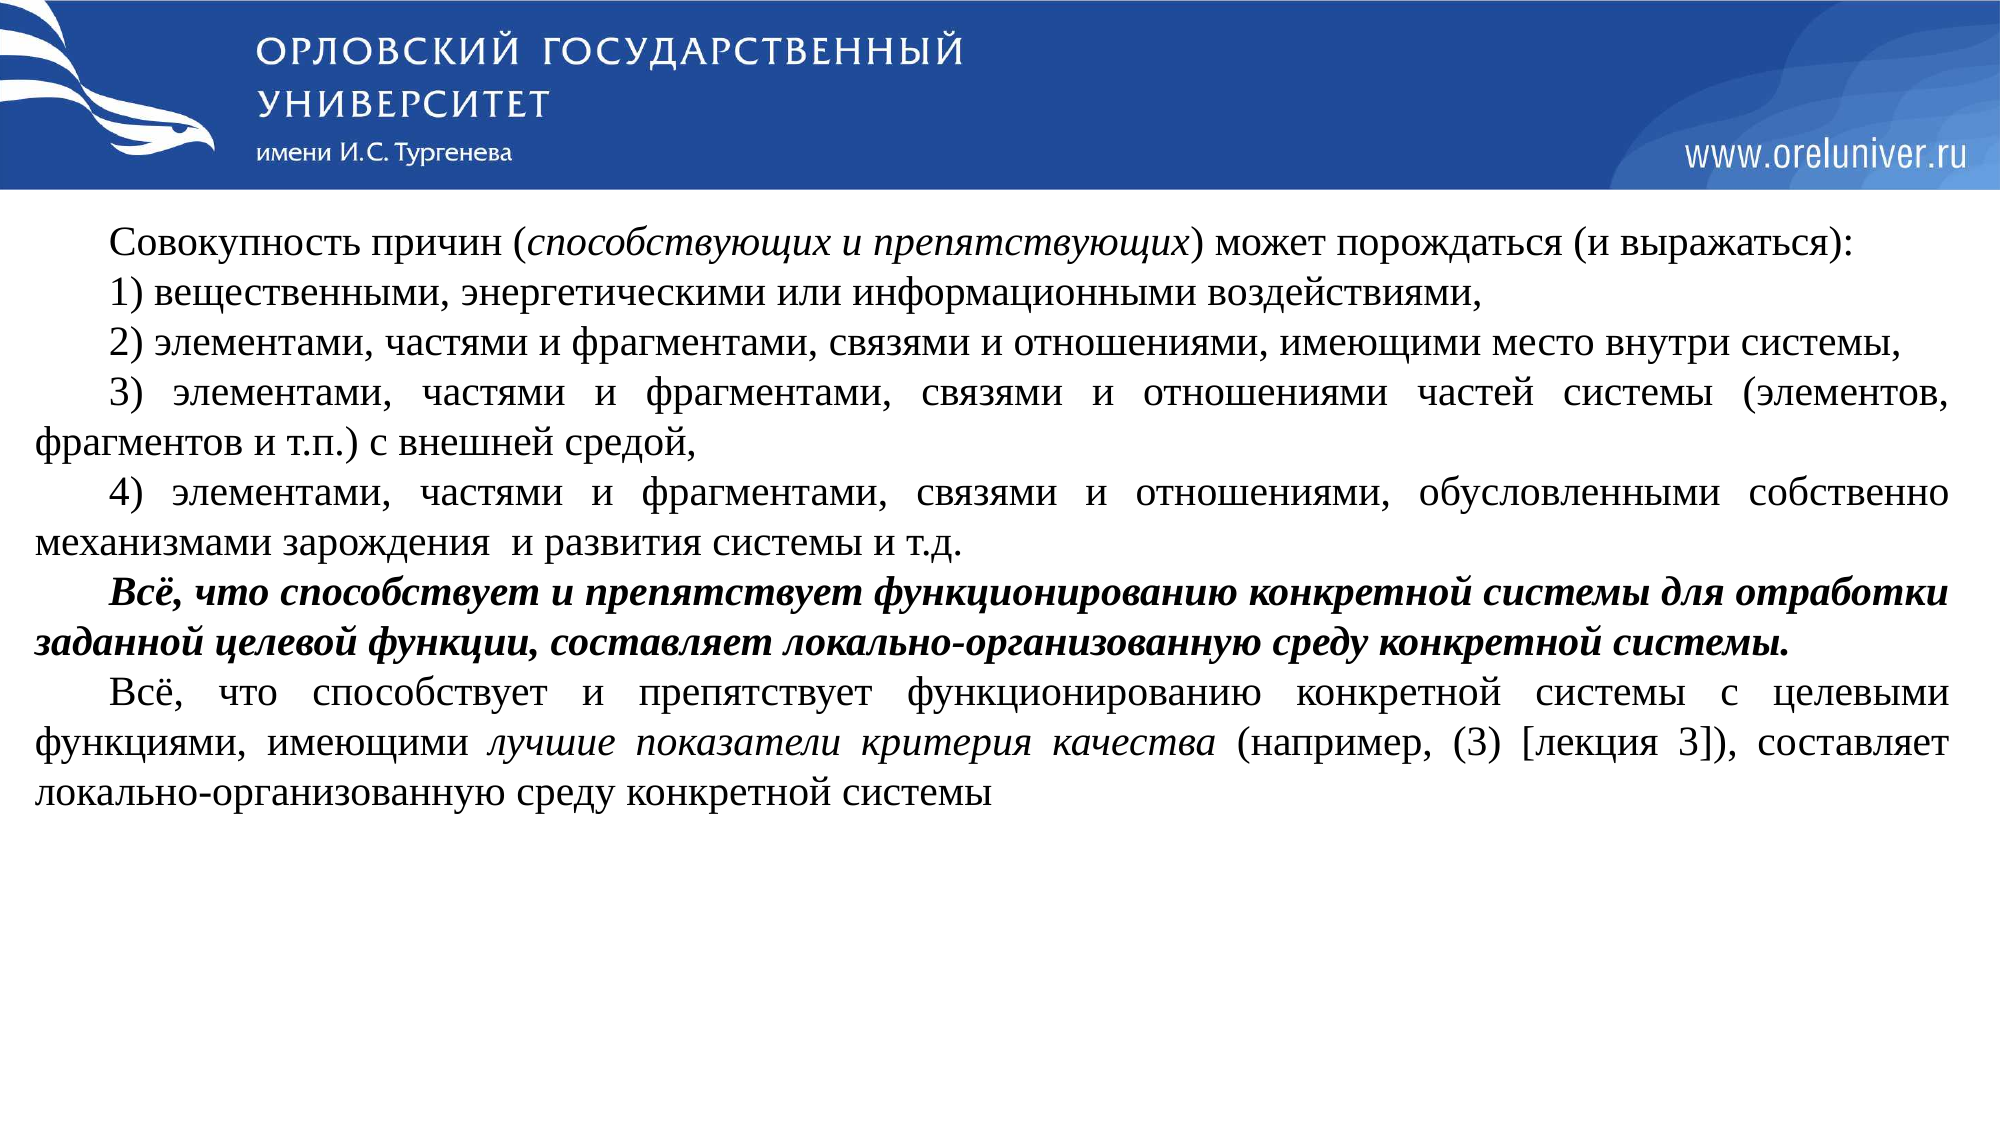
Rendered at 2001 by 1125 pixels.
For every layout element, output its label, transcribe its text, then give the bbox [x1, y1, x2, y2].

picture [0, 0, 2000, 190]
text_box Совокупность причин (способствующих и препятствующих) может порождаться (и выражаться): 1) вещественными, энергетическими или информационными воздействиями, 2) элементами, частями и фрагментами, связями и отношениями, имеющими место внутри системы, 3) элементами, частями и фрагментами, связями и отношениями частей системы (элементов, фрагментов и т.п.) с внешней средой, 4) элементами, частями и фрагментами, связями и отношениями, обусловленными собственно механизмами зарождения и развития системы и т.д. Всё, что способствует и препятствует функционированию конкретной системы для отработки заданной целевой функции, составляет локально-организованную среду конкретной системы. Всё, что способствует и препятствует функционированию конкретной системы с целевыми функциями, имеющими лучшие показатели критерия качества (например, (3) [лекция 3]), составляет локально-организованную среду конкретной системы [20, 206, 1965, 822]
